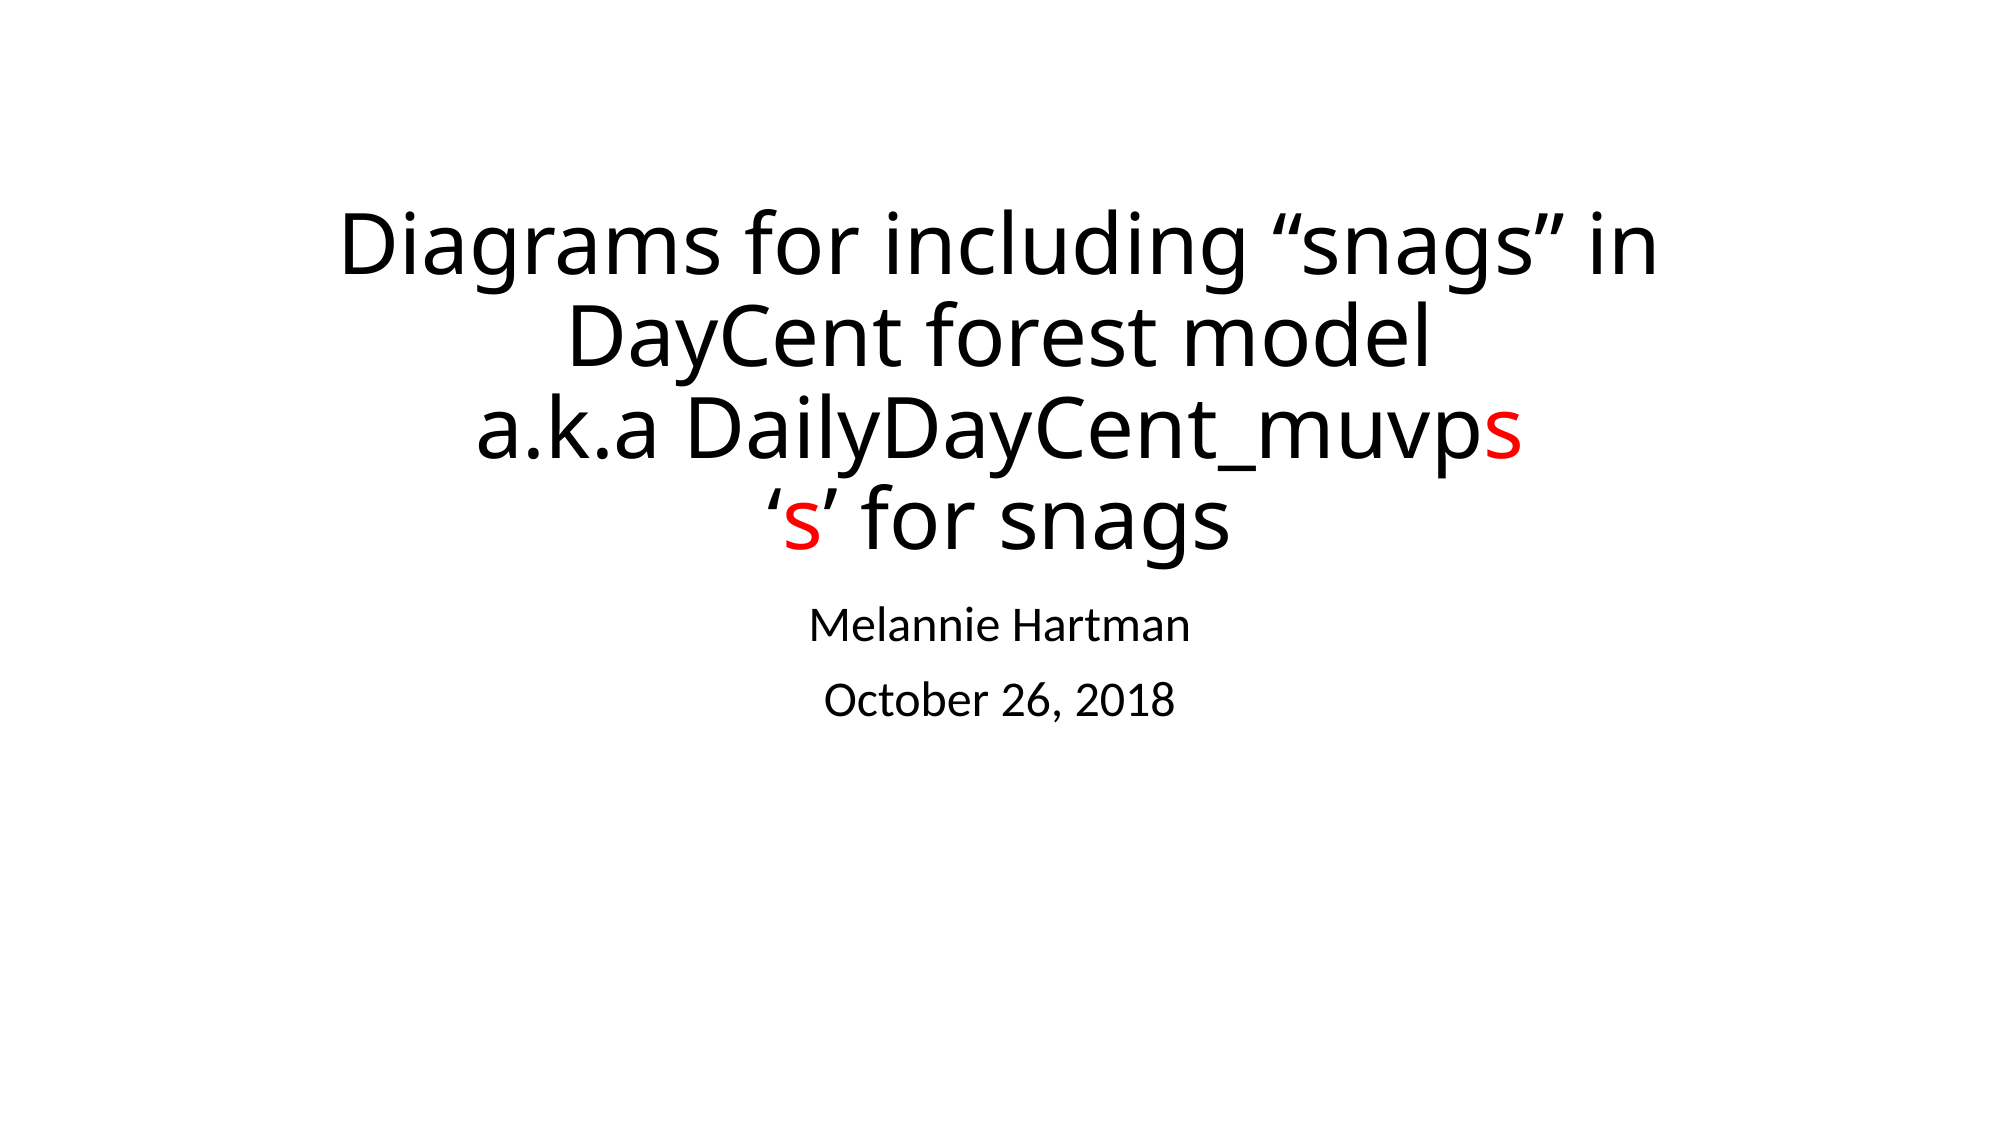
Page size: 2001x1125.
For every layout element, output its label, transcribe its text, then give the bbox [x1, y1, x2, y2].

subtitle Melannie Hartman October 26, 2018 [249, 590, 1750, 863]
title Diagrams for including “snags” in DayCent forest model a.k.a DailyDayCent_muvps ‘s’ for snags [249, 184, 1750, 576]
